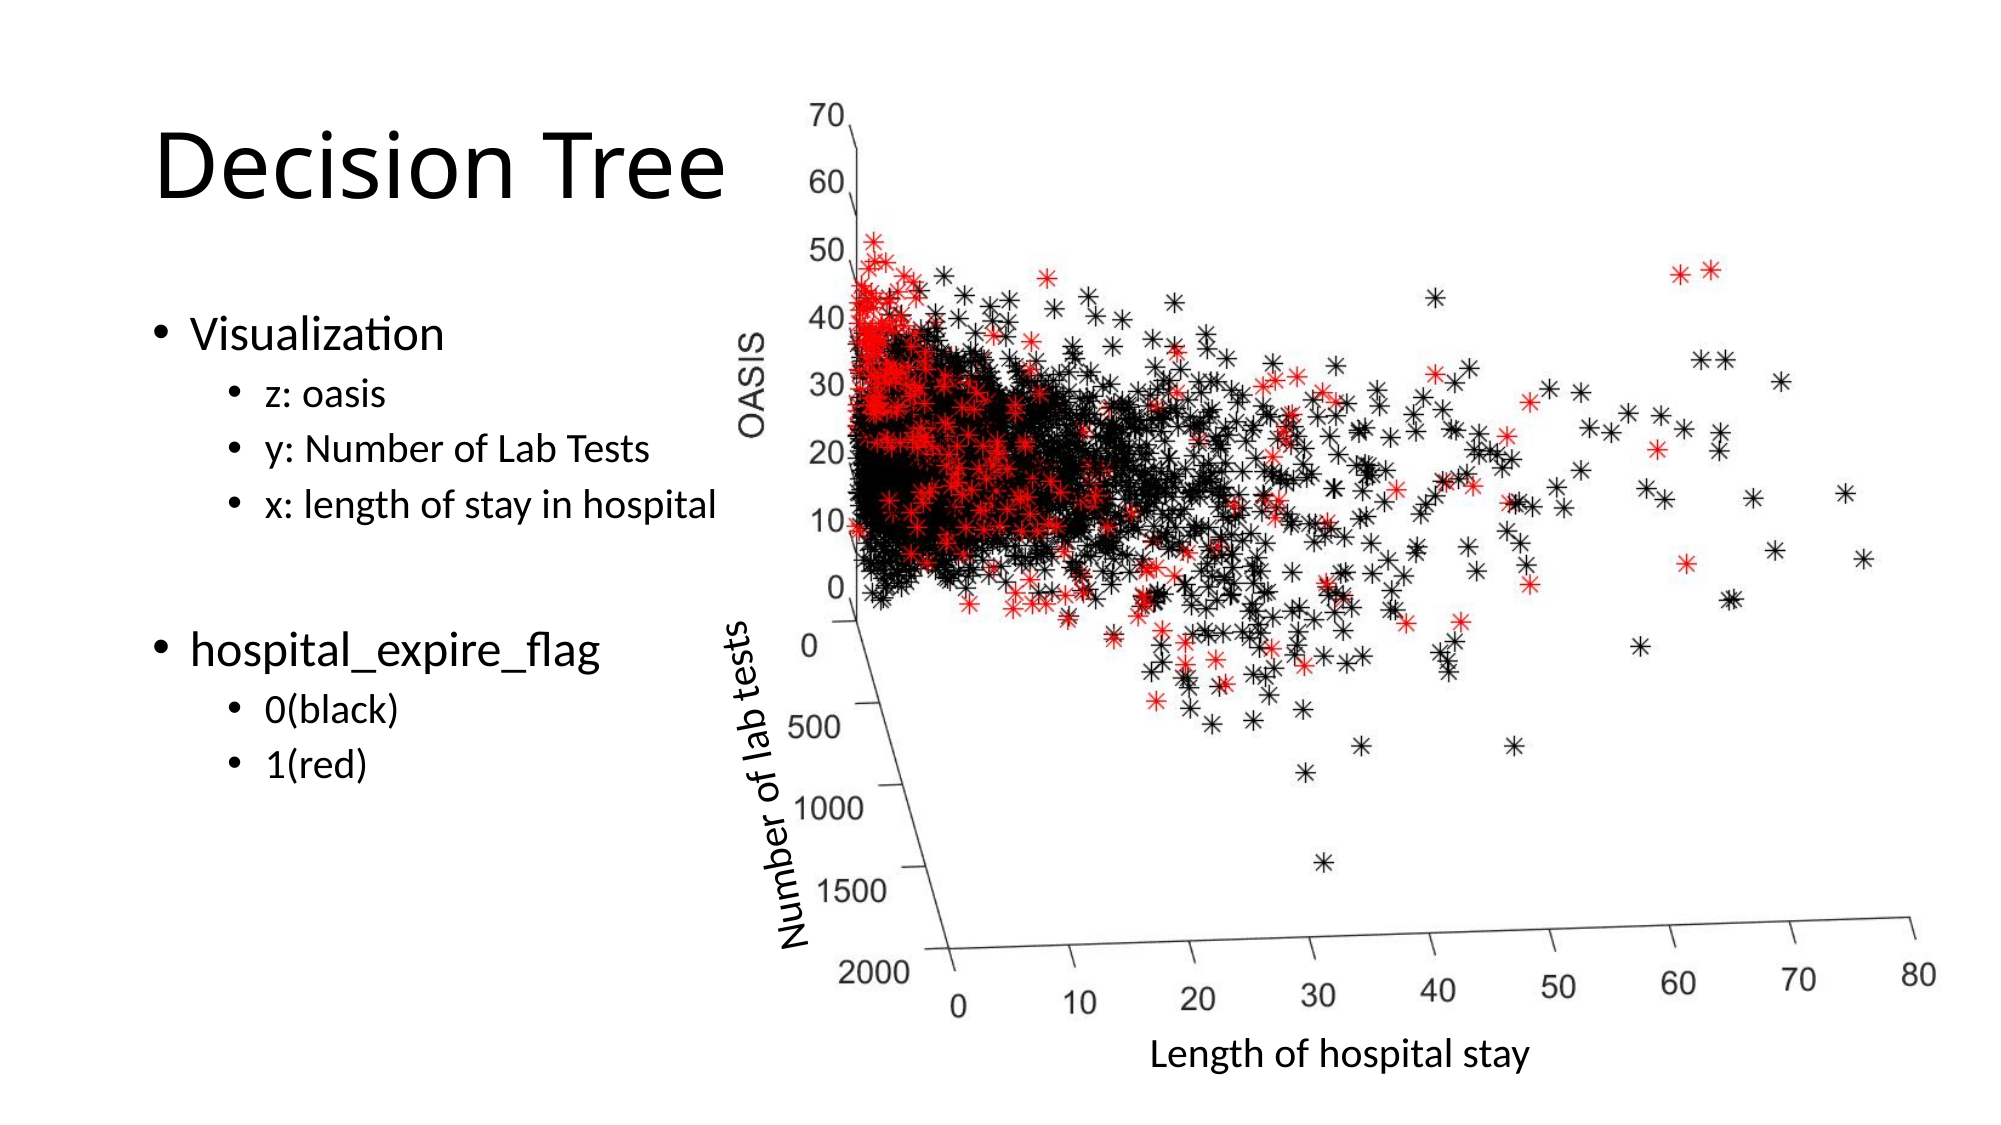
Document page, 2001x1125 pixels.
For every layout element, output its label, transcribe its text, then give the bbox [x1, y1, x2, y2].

picture [679, 40, 2000, 1060]
text_box Length of hospital stay [1134, 1060, 1546, 1084]
list Visualization z: oasis y: Number of Lab Tests x: length of stay in hospital hospital_expire_flag 0(black) 1(red) [137, 299, 679, 1014]
title Decision Tree [137, 59, 679, 278]
